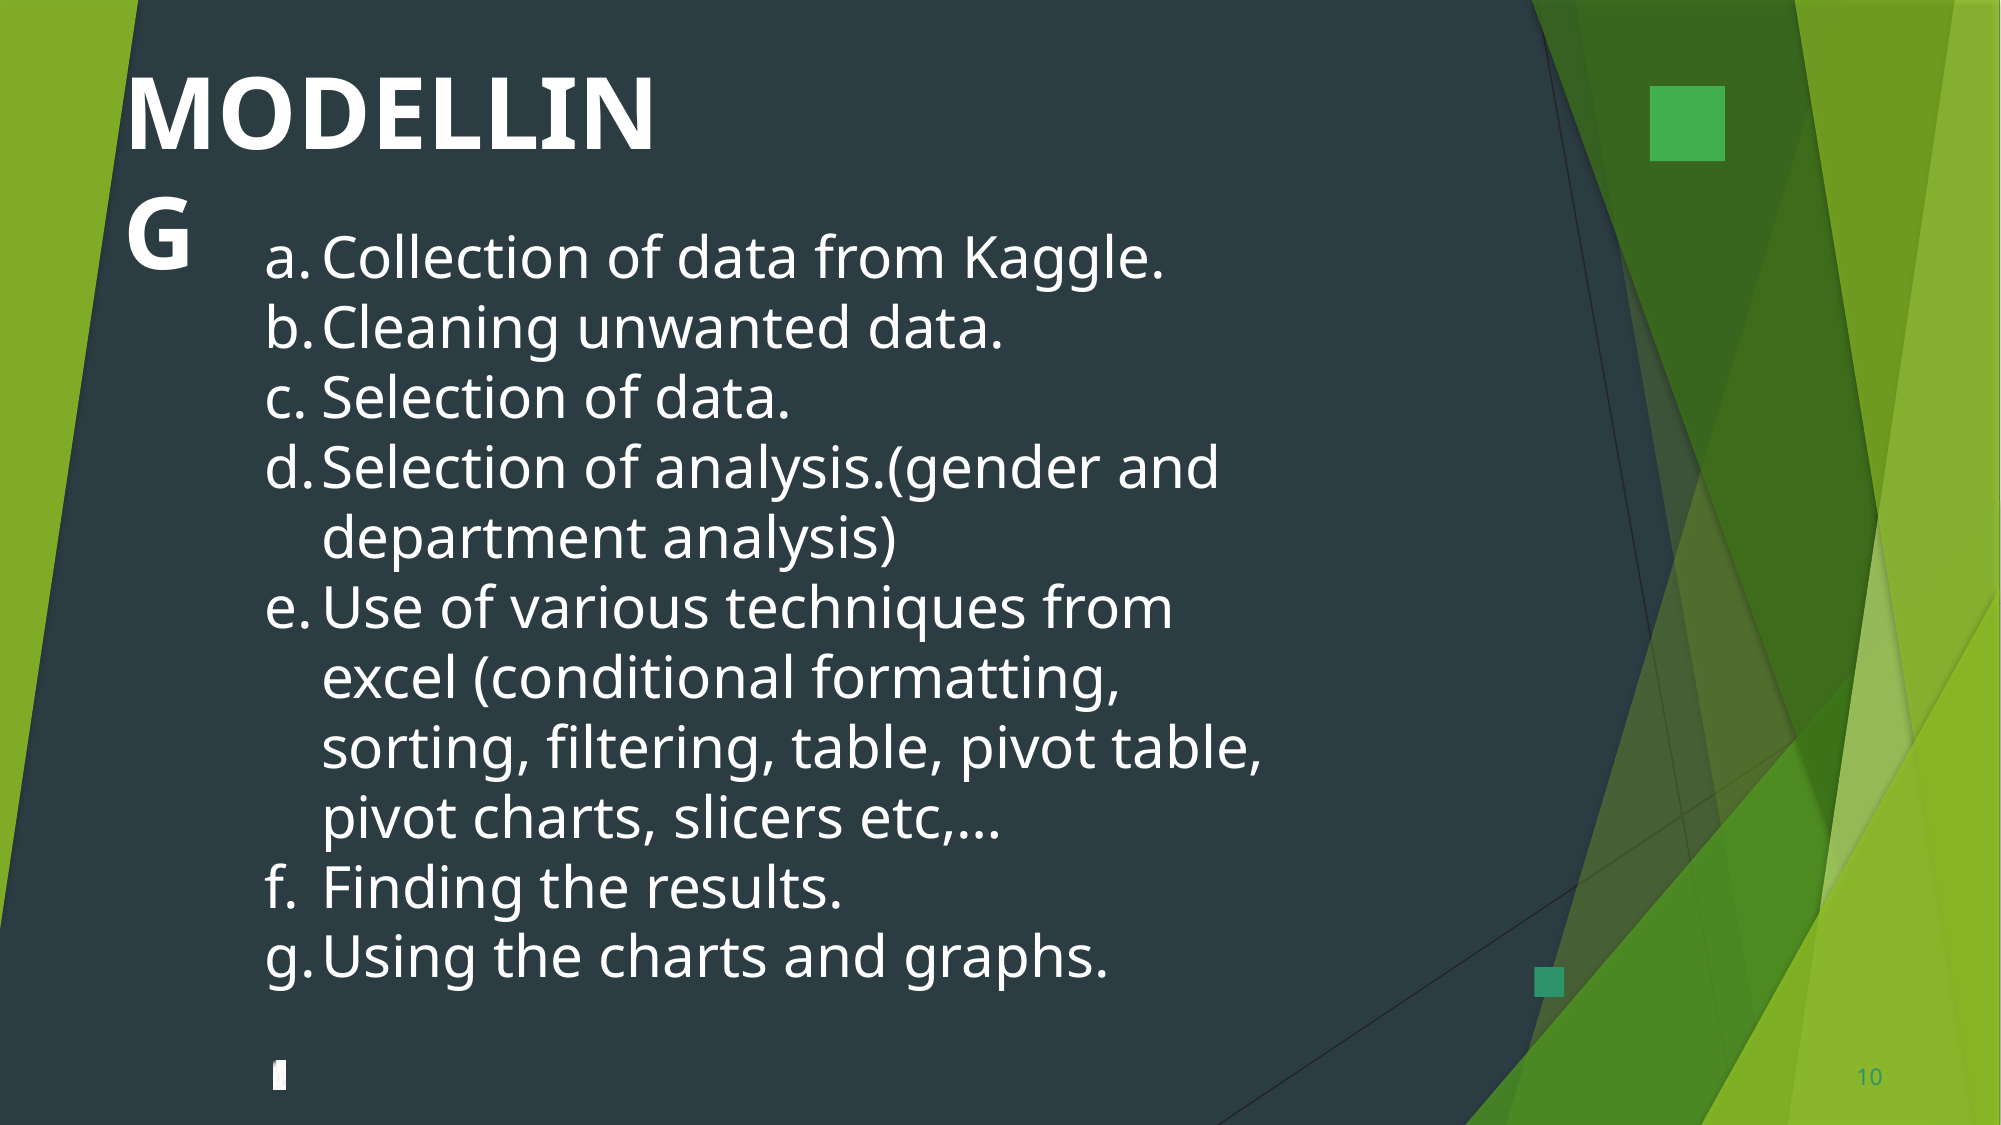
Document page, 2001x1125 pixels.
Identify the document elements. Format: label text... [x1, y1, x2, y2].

text_box Collection of data from Kaggle. Cleaning unwanted data. Selection of data. Selection of analysis.(gender and department analysis) Use of various techniques from excel (conditional formatting, sorting, filtering, table, pivot table, pivot charts, slicers etc,… Finding the results. Using the charts and graphs. [249, 212, 1288, 1087]
text_box 10 [1849, 1061, 1888, 1095]
text_box MODELLING [121, 47, 664, 290]
text_box [1649, 86, 1725, 162]
picture [272, 1060, 287, 1091]
text_box [1534, 967, 1565, 997]
